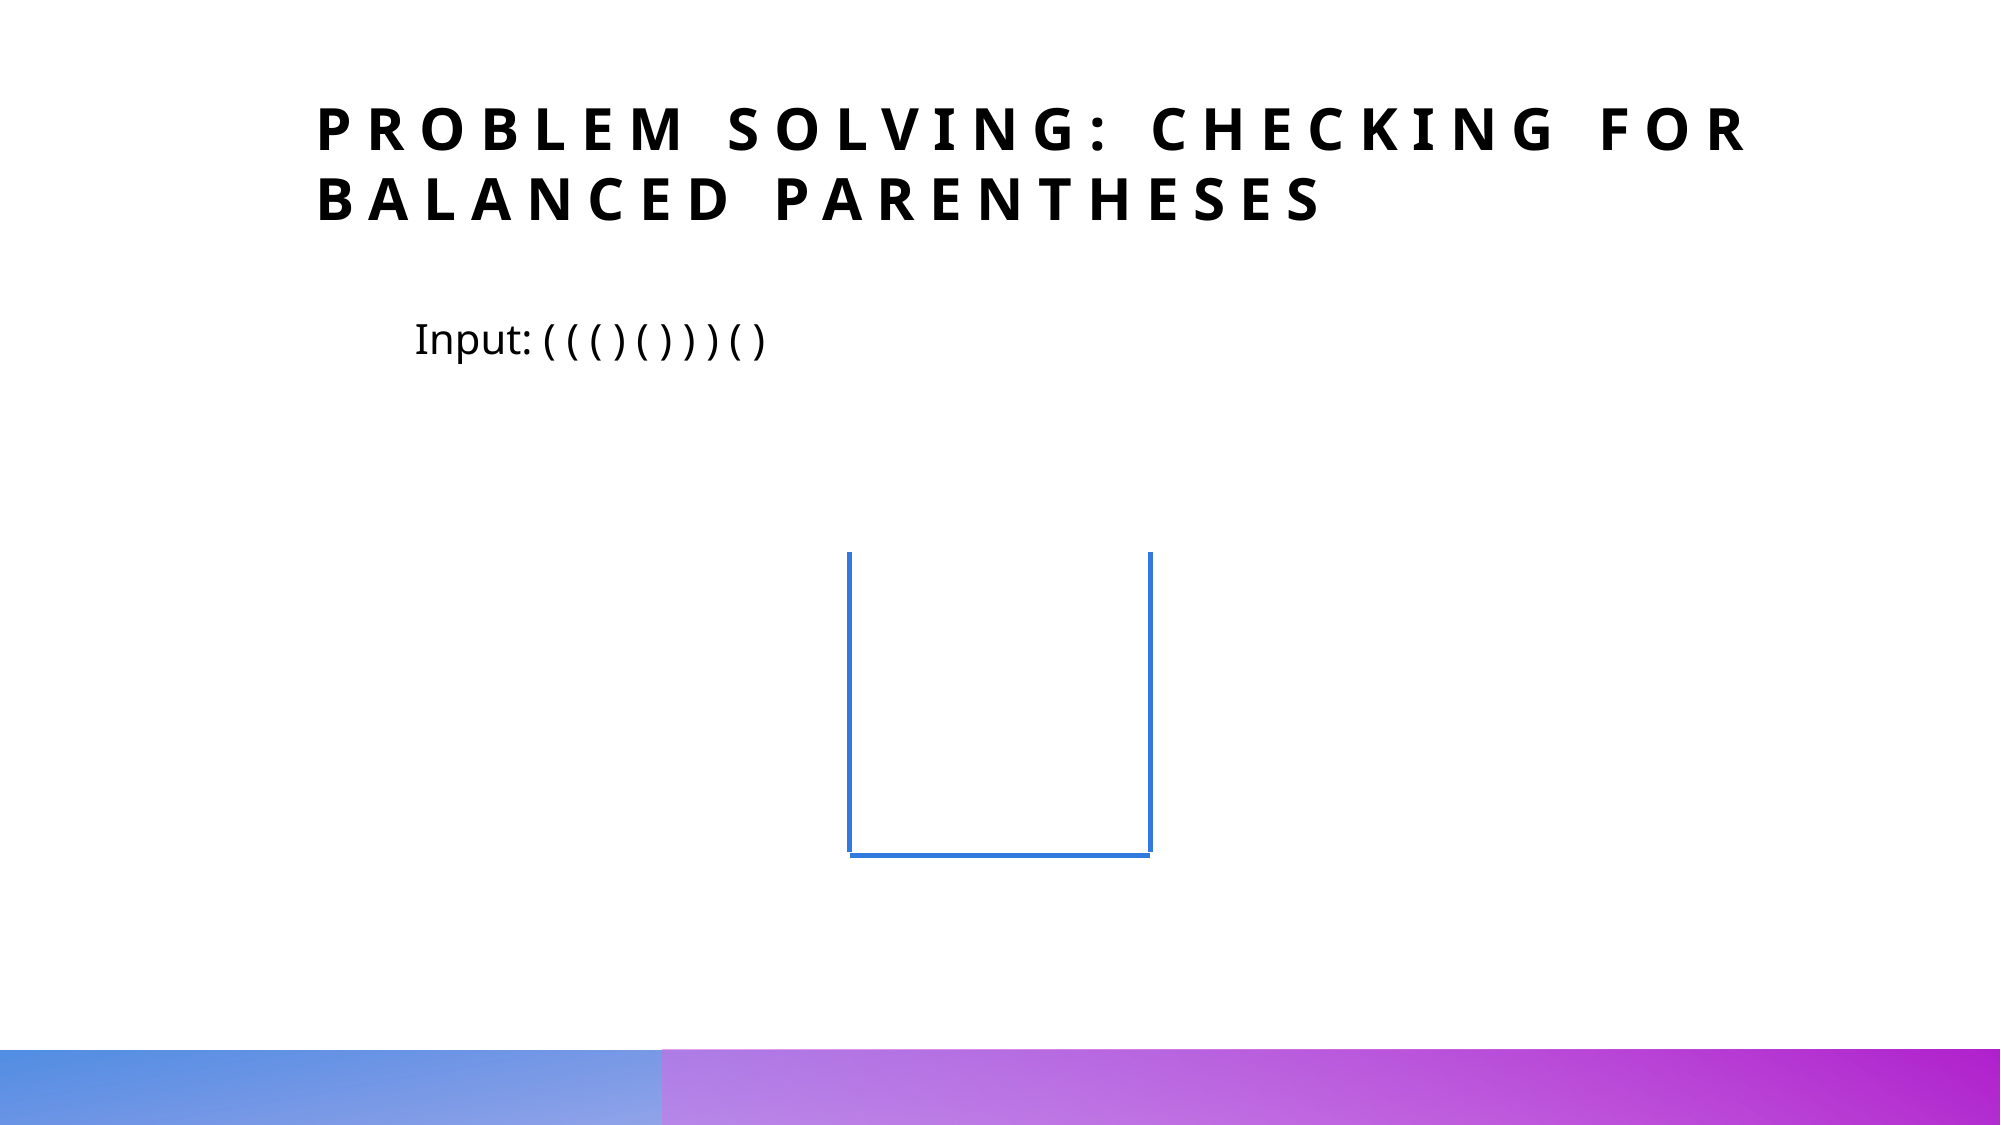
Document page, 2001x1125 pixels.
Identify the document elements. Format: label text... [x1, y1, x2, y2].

list Input: ( ( ( ) ( ) ) ) ( ) [399, 299, 1675, 400]
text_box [849, 552, 1151, 856]
title Problem Solving: Checking for Balanced Parentheses [300, 90, 1871, 240]
